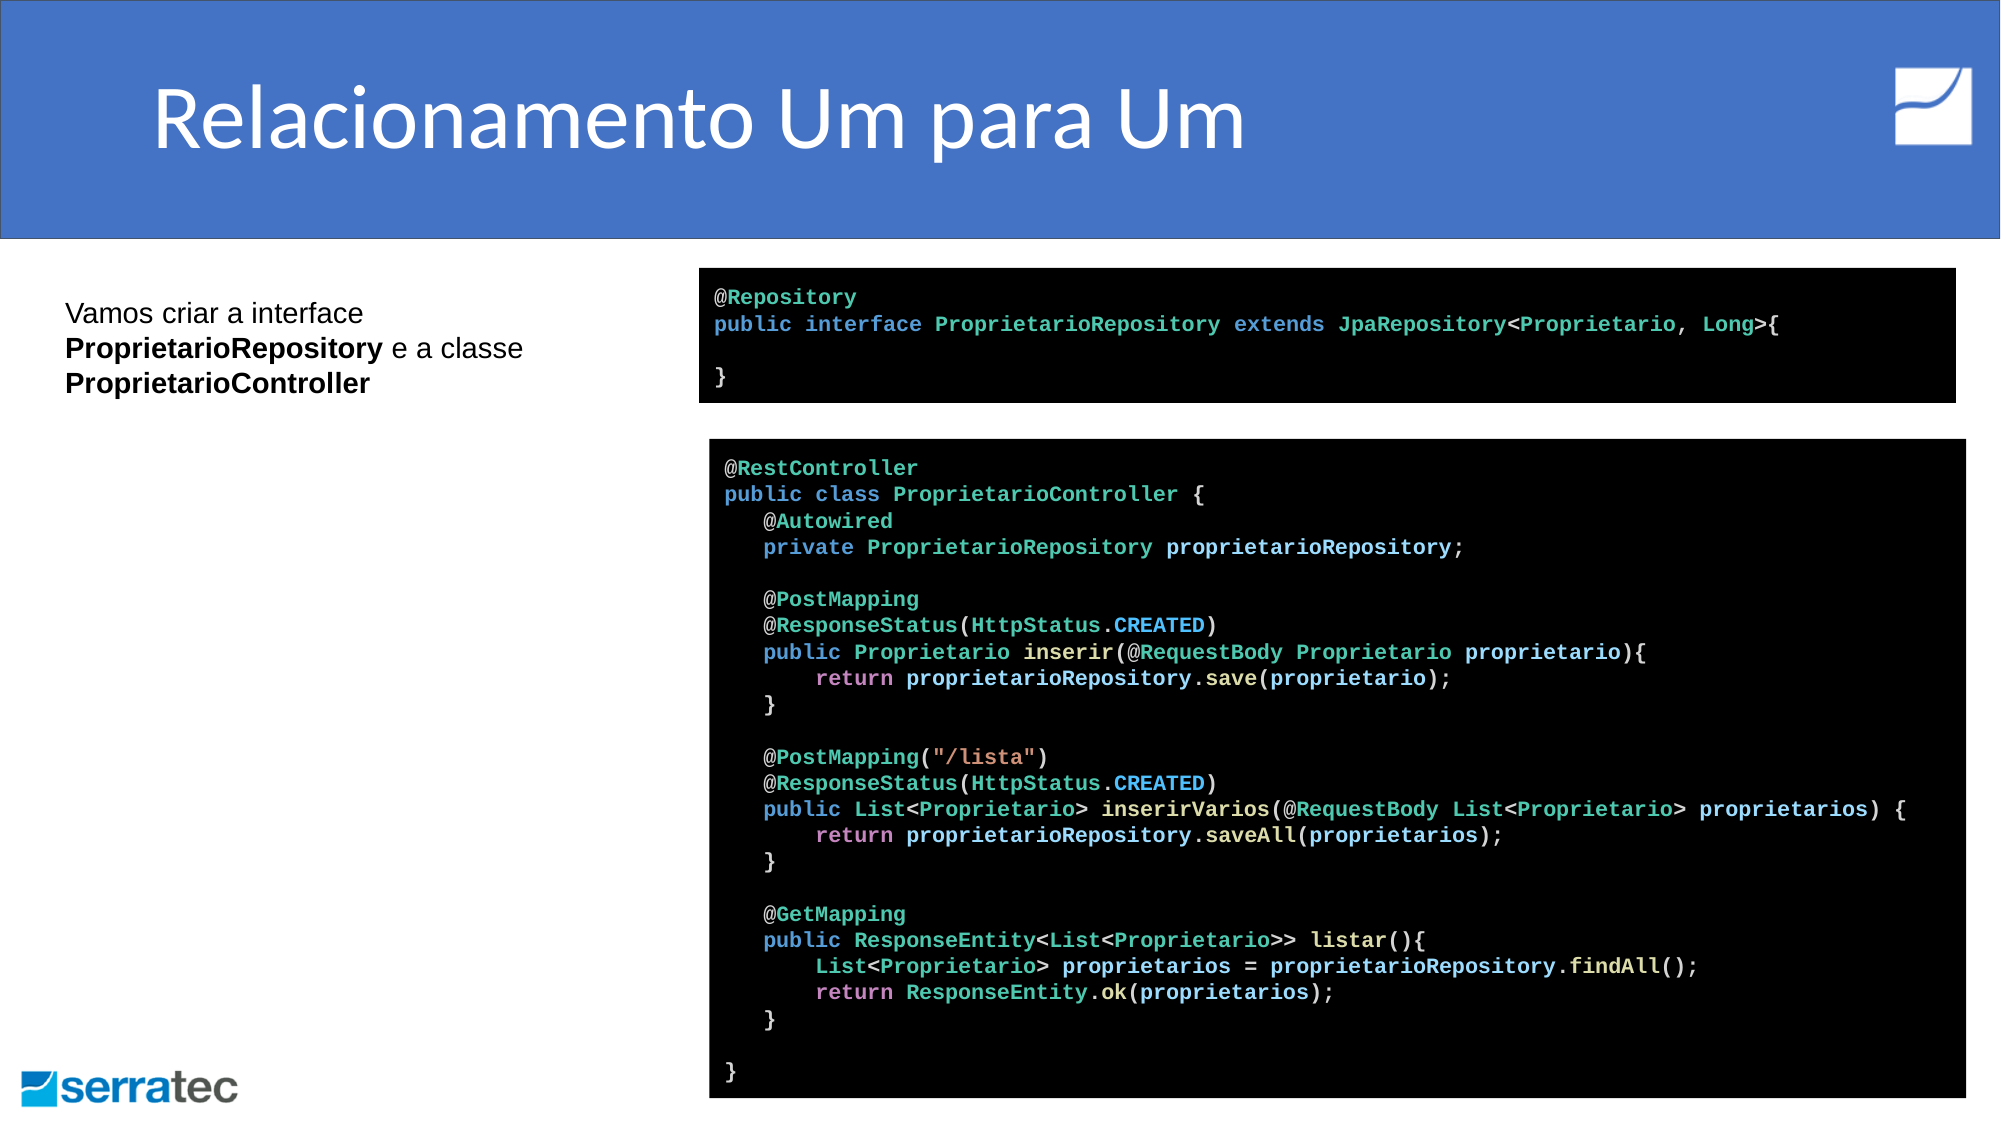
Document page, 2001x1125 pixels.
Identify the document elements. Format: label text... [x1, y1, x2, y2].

text_box @Repository public interface ProprietarioRepository extends JpaRepository<Proprietario, Long>{ } [699, 267, 1956, 403]
text_box Vamos criar a interface ProprietarioRepository e a classe ProprietarioController [50, 286, 662, 637]
picture [14, 1064, 247, 1113]
text_box @RestController public class ProprietarioController { @Autowired private ProprietarioRepository proprietarioRepository; @PostMapping @ResponseStatus(HttpStatus.CREATED) public Proprietario inserir(@RequestBody Proprietario proprietario){ return proprietarioRepository.save(proprietario); } @PostMapping("/lista") @ResponseStatus(HttpStatus.CREATED) public List<Proprietario> inserirVarios(@RequestBody List<Proprietario> proprietarios) { return proprietarioRepository.saveAll(proprietarios); } @GetMapping public ResponseEntity<List<Proprietario>> listar(){ List<Proprietario> proprietarios = proprietarioRepository.findAll(); return ResponseEntity.ok(proprietarios); } } [709, 438, 1967, 1099]
title Relacionamento Um para Um [137, 9, 1863, 228]
picture [1895, 65, 1976, 148]
